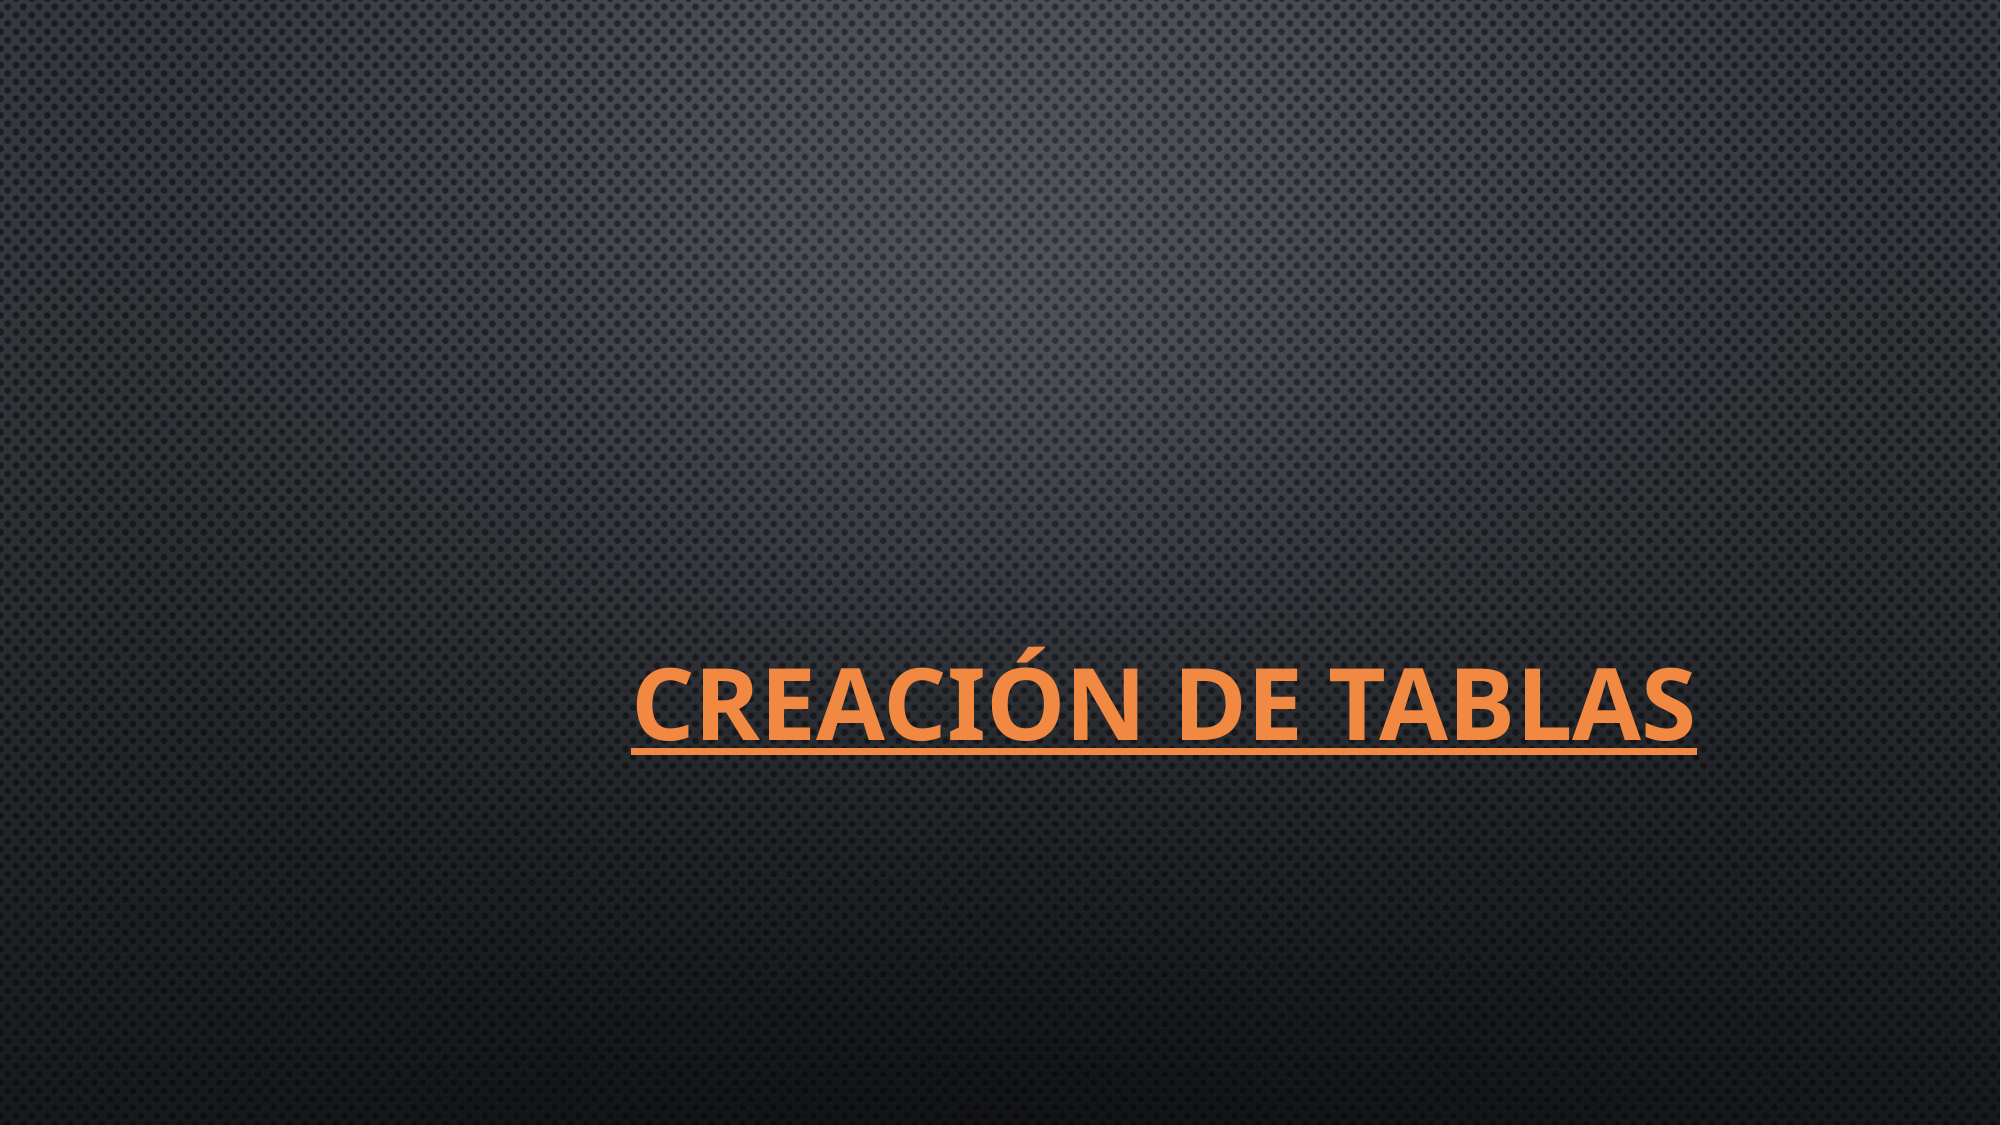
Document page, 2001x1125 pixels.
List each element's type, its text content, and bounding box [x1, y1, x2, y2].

title CREACIÓN DE TABLAS [287, 542, 1713, 784]
